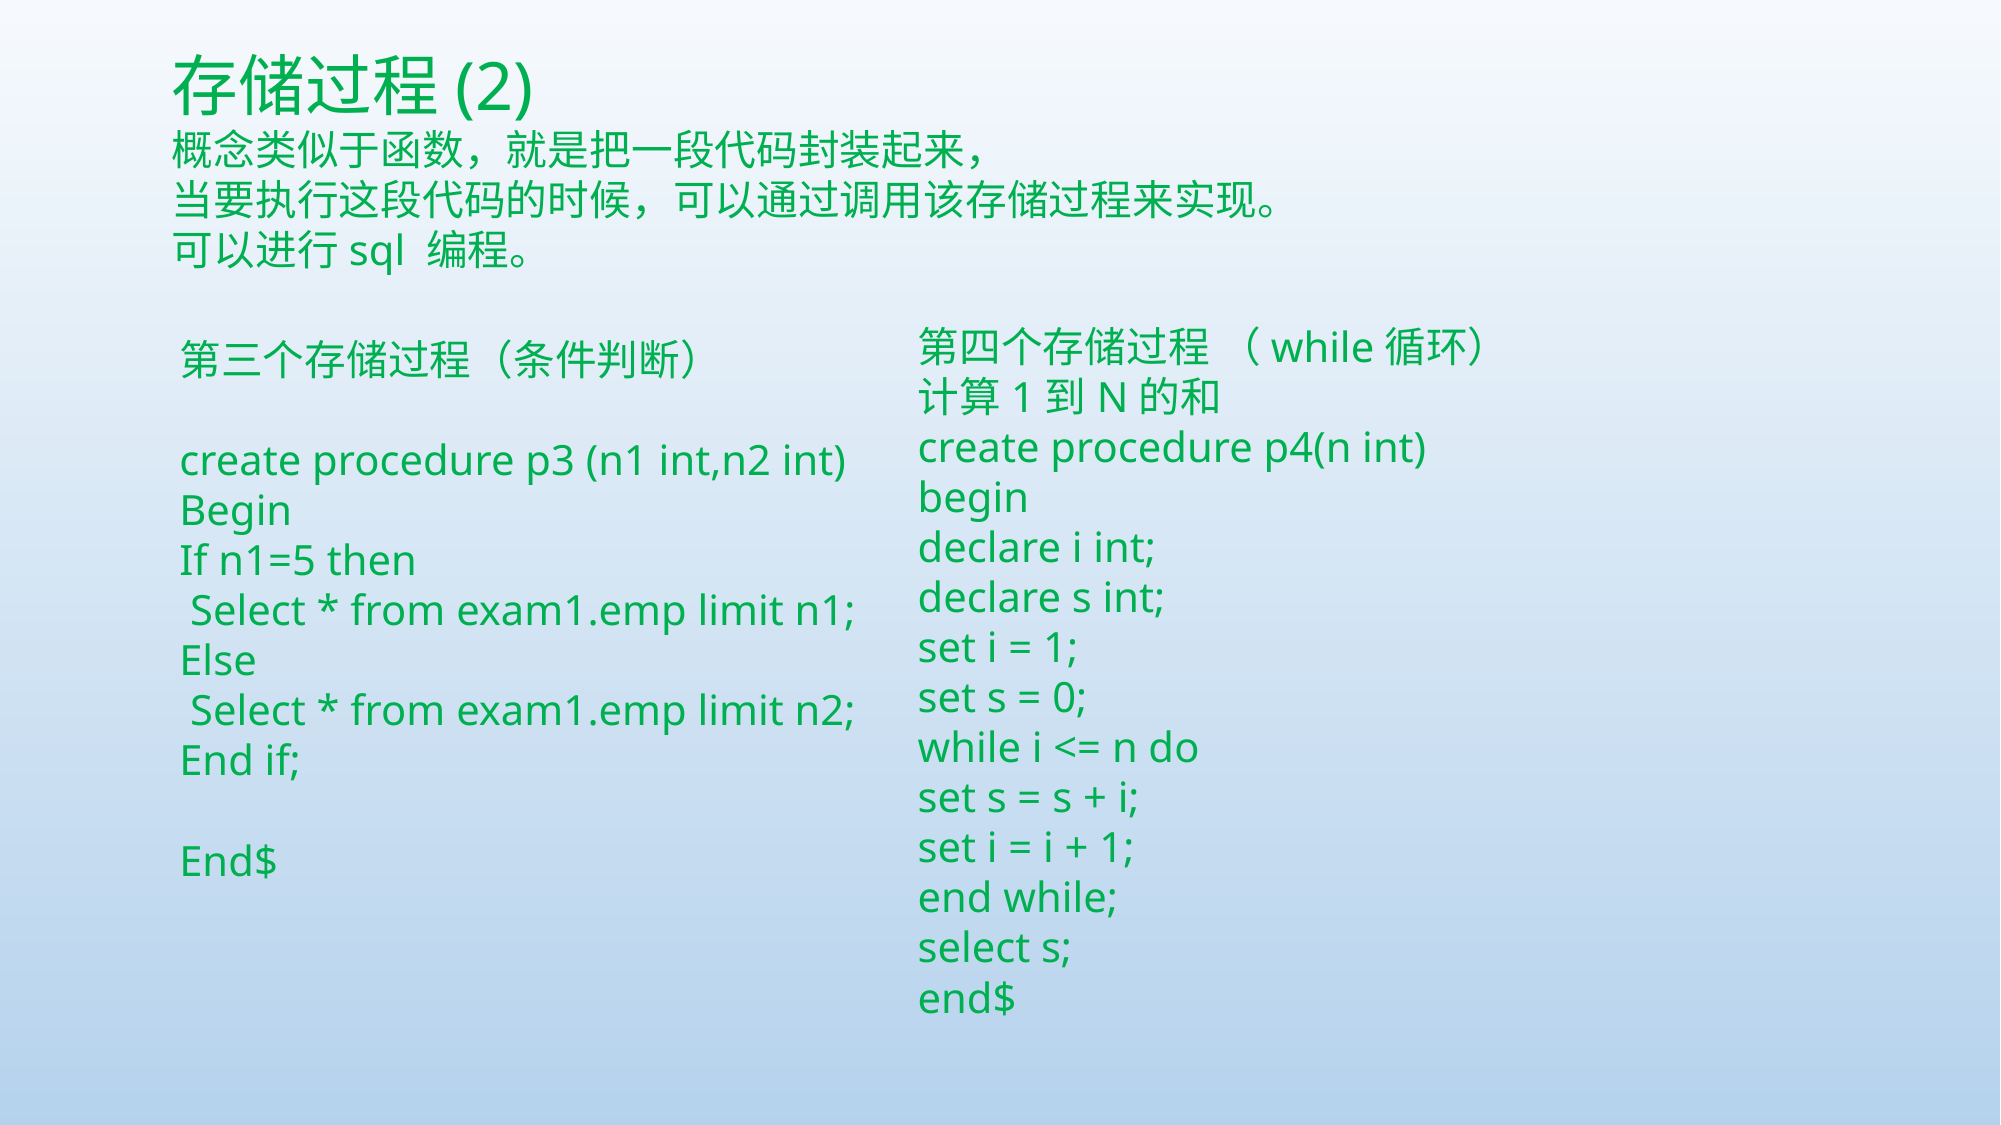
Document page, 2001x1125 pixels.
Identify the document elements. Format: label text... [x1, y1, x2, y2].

text_box 第四个存储过程 （while循环） 计算1到N的和 create procedure p4(n int) begin declare i int; declare s int; set i = 1; set s = 0; while i <= n do set s = s + i; set i = i + 1; end while; select s; end$ [902, 313, 1737, 1029]
text_box [41, 148, 1448, 1075]
text_box 第三个存储过程（条件判断） create procedure p3 (n1 int,n2 int) Begin If n1=5 then Select * from exam1.emp limit n1; Else Select * from exam1.emp limit n2; End if; End$ [164, 326, 902, 892]
text_box 存储过程(2) 概念类似于函数，就是把一段代码封装起来， 当要执行这段代码的时候，可以通过调用该存储过程来实现。 可以进行sql 编程。 [157, 36, 1390, 282]
